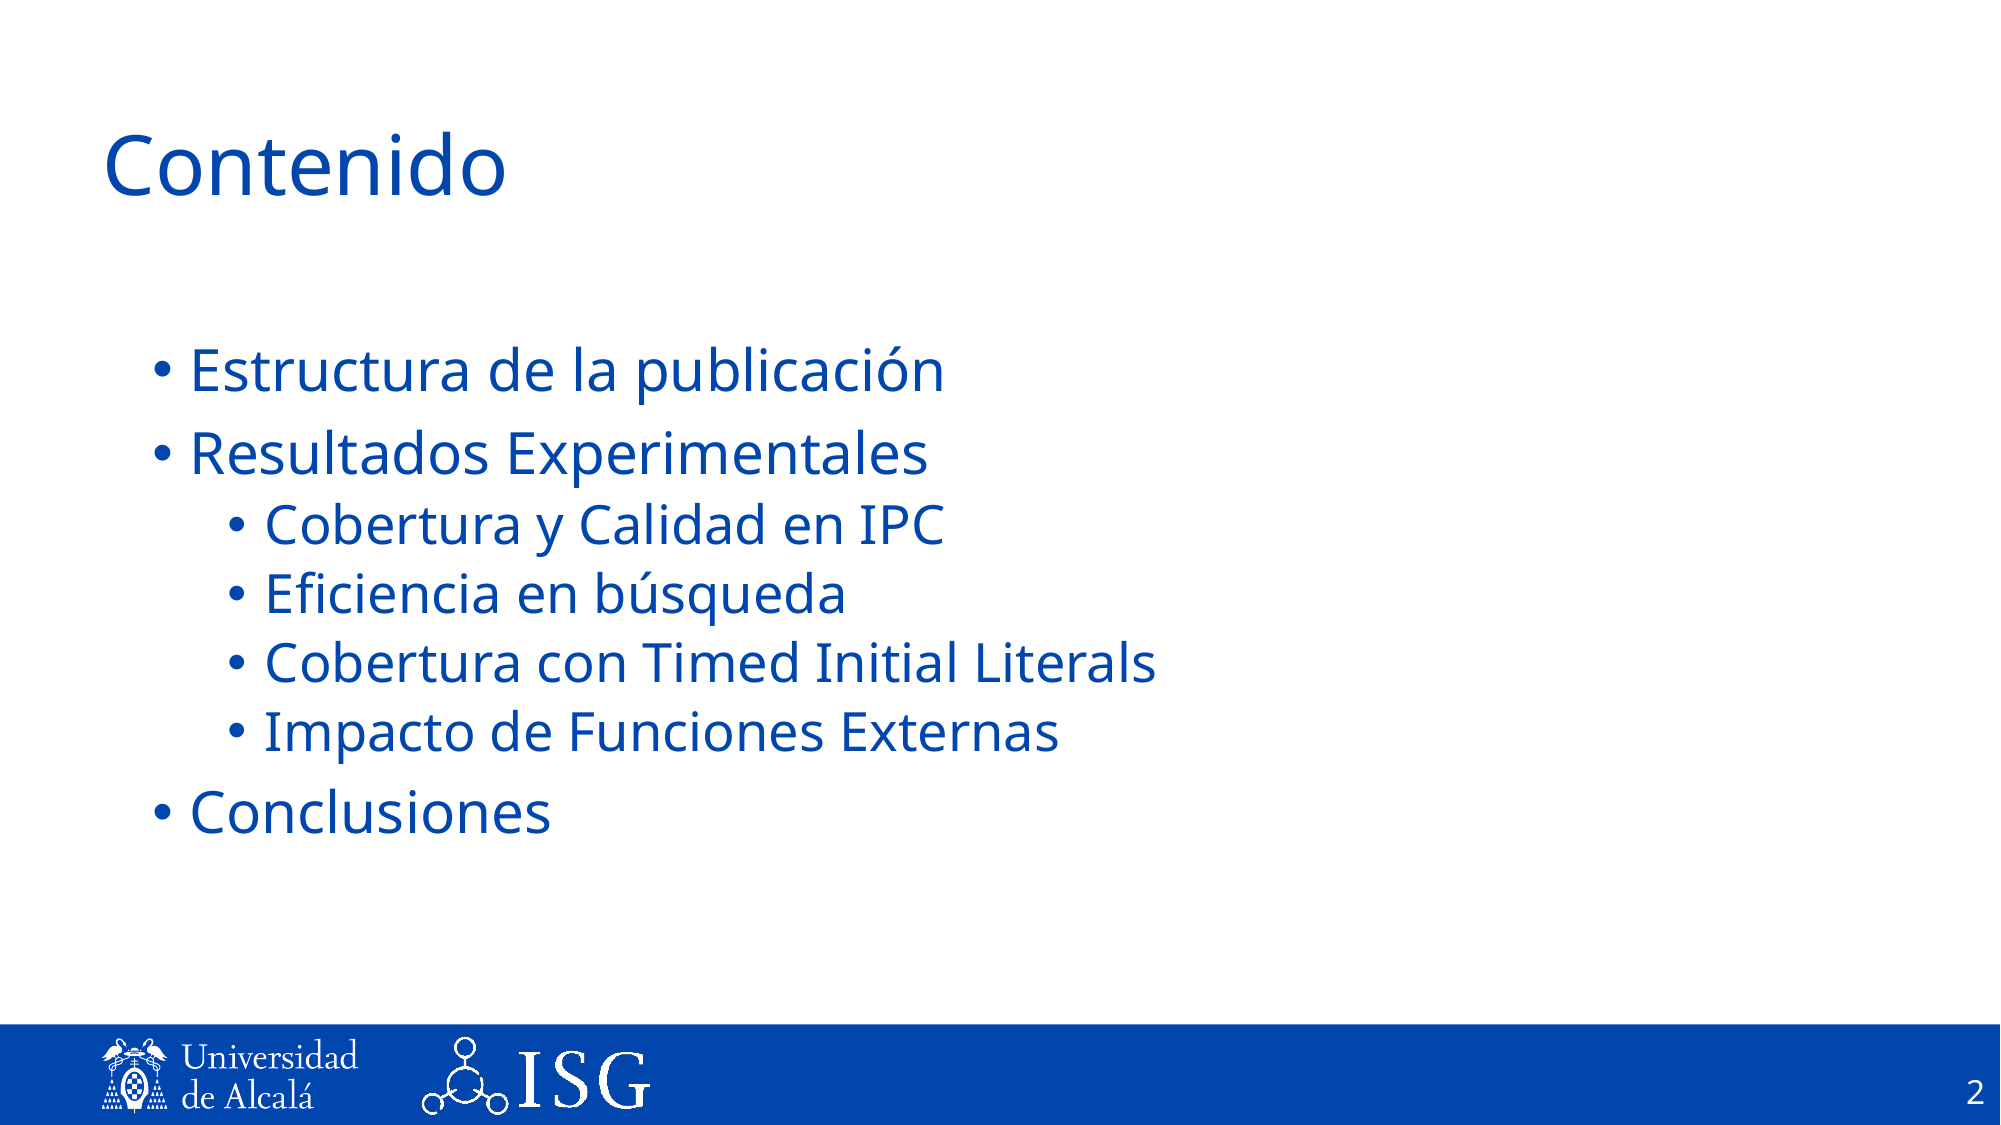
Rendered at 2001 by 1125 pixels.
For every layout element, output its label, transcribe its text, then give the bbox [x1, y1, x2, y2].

title Contenido [87, 59, 1863, 278]
picture [87, 1026, 373, 1125]
list Estructura de la publicación Resultados Experimentales Cobertura y Calidad en IPC Eficiencia en búsqueda Cobertura con Timed Initial Literals Impacto de Funciones Externas Conclusiones [137, 237, 1863, 1003]
picture [420, 1035, 651, 1116]
